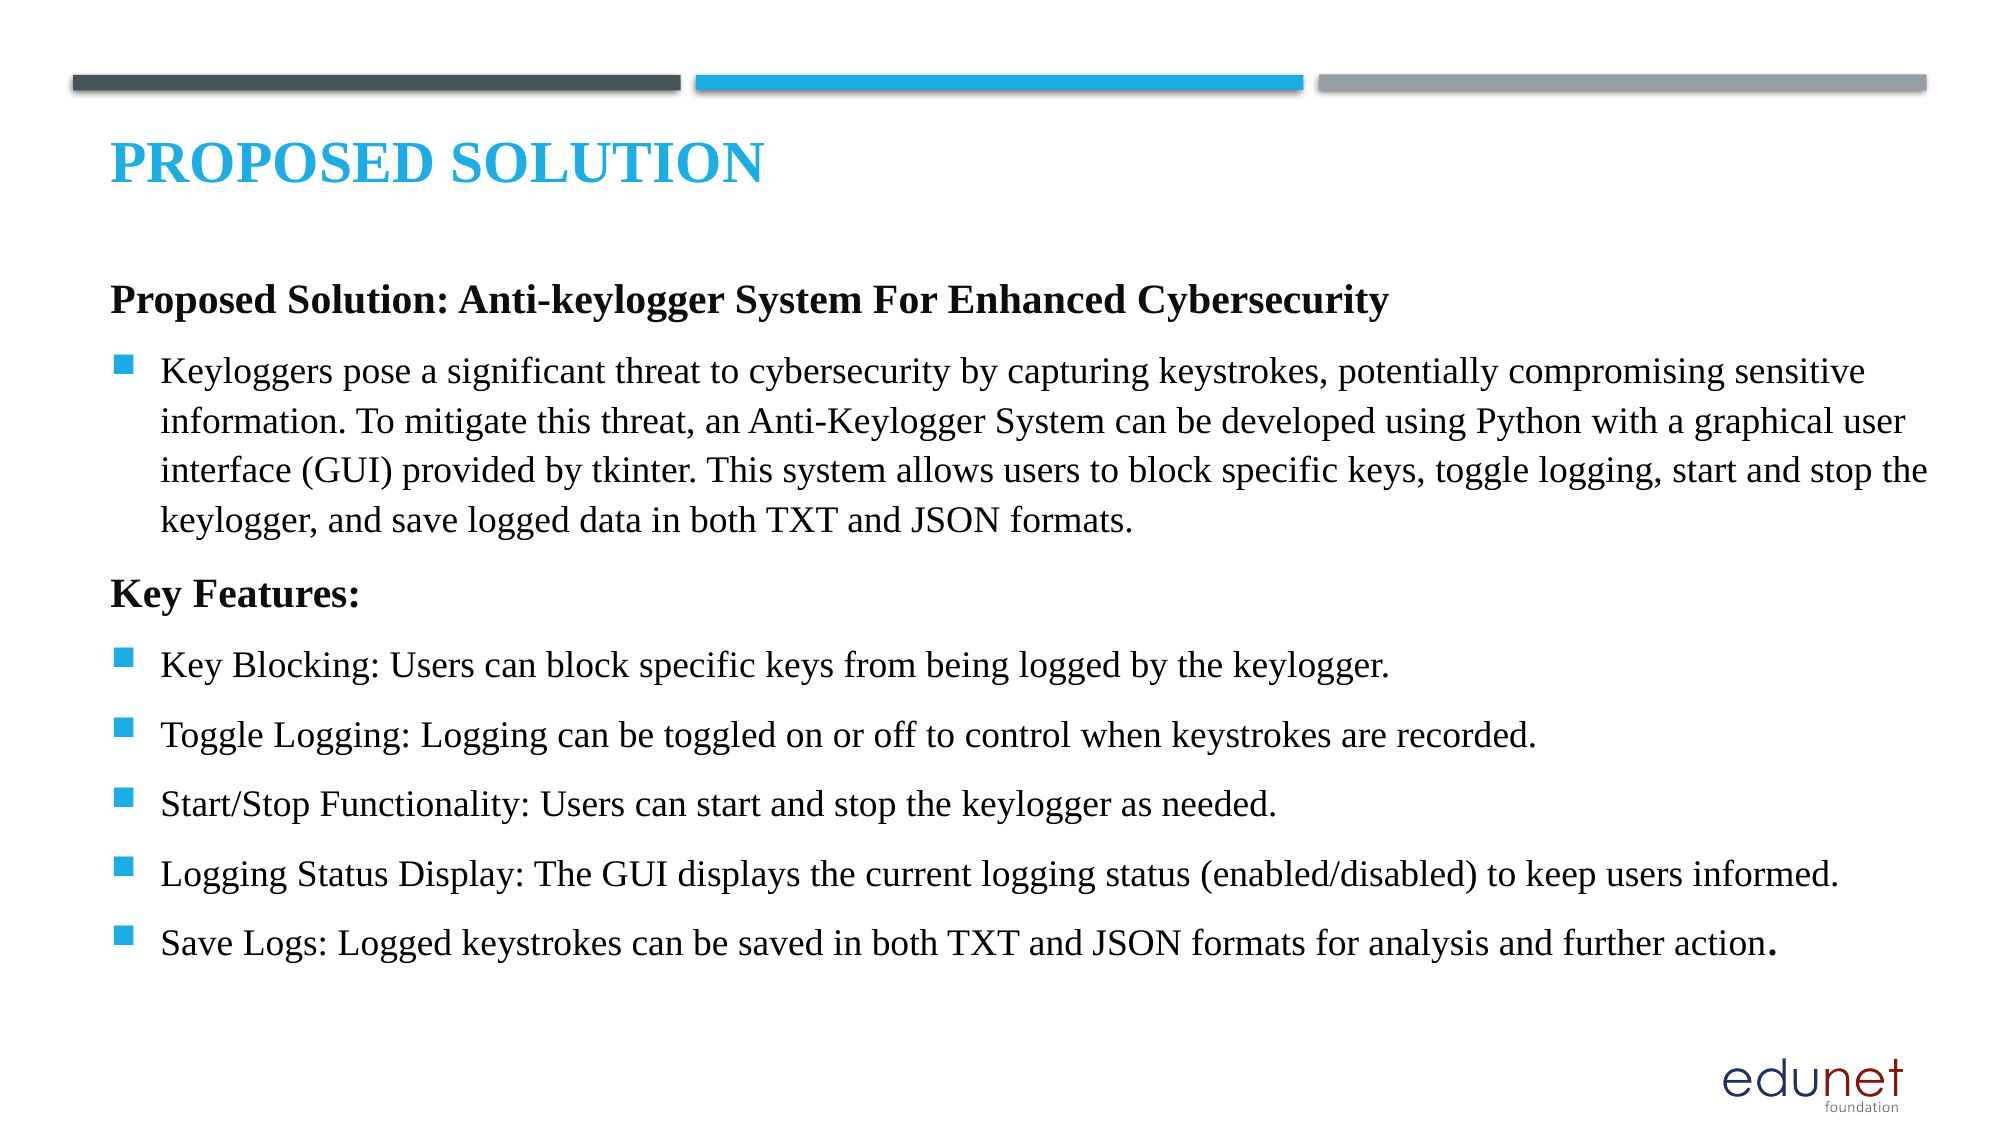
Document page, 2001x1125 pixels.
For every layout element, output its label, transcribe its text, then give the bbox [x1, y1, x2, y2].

title Proposed Solution [95, 115, 1905, 158]
list Proposed Solution: Anti-keylogger System For Enhanced Cybersecurity Keyloggers pose a significant threat to cybersecurity by capturing keystrokes, potentially compromising sensitive information. To mitigate this threat, an Anti-Keylogger System can be developed using Python with a graphical user interface (GUI) provided by tkinter. This system allows users to block specific keys, toggle logging, start and stop the keylogger, and save logged data in both TXT and JSON formats. Key Features: Key Blocking: Users can block specific keys from being logged by the keylogger. Toggle Logging: Logging can be toggled on or off to control when keystrokes are recorded. Start/Stop Functionality: Users can start and stop the keylogger as needed. Logging Status Display: The GUI displays the current logging status (enabled/disabled) to keep users informed. Save Logs: Logged keystrokes can be saved in both TXT and JSON formats for analysis and further action. [95, 158, 2000, 1072]
picture [1719, 1072, 1905, 1116]
